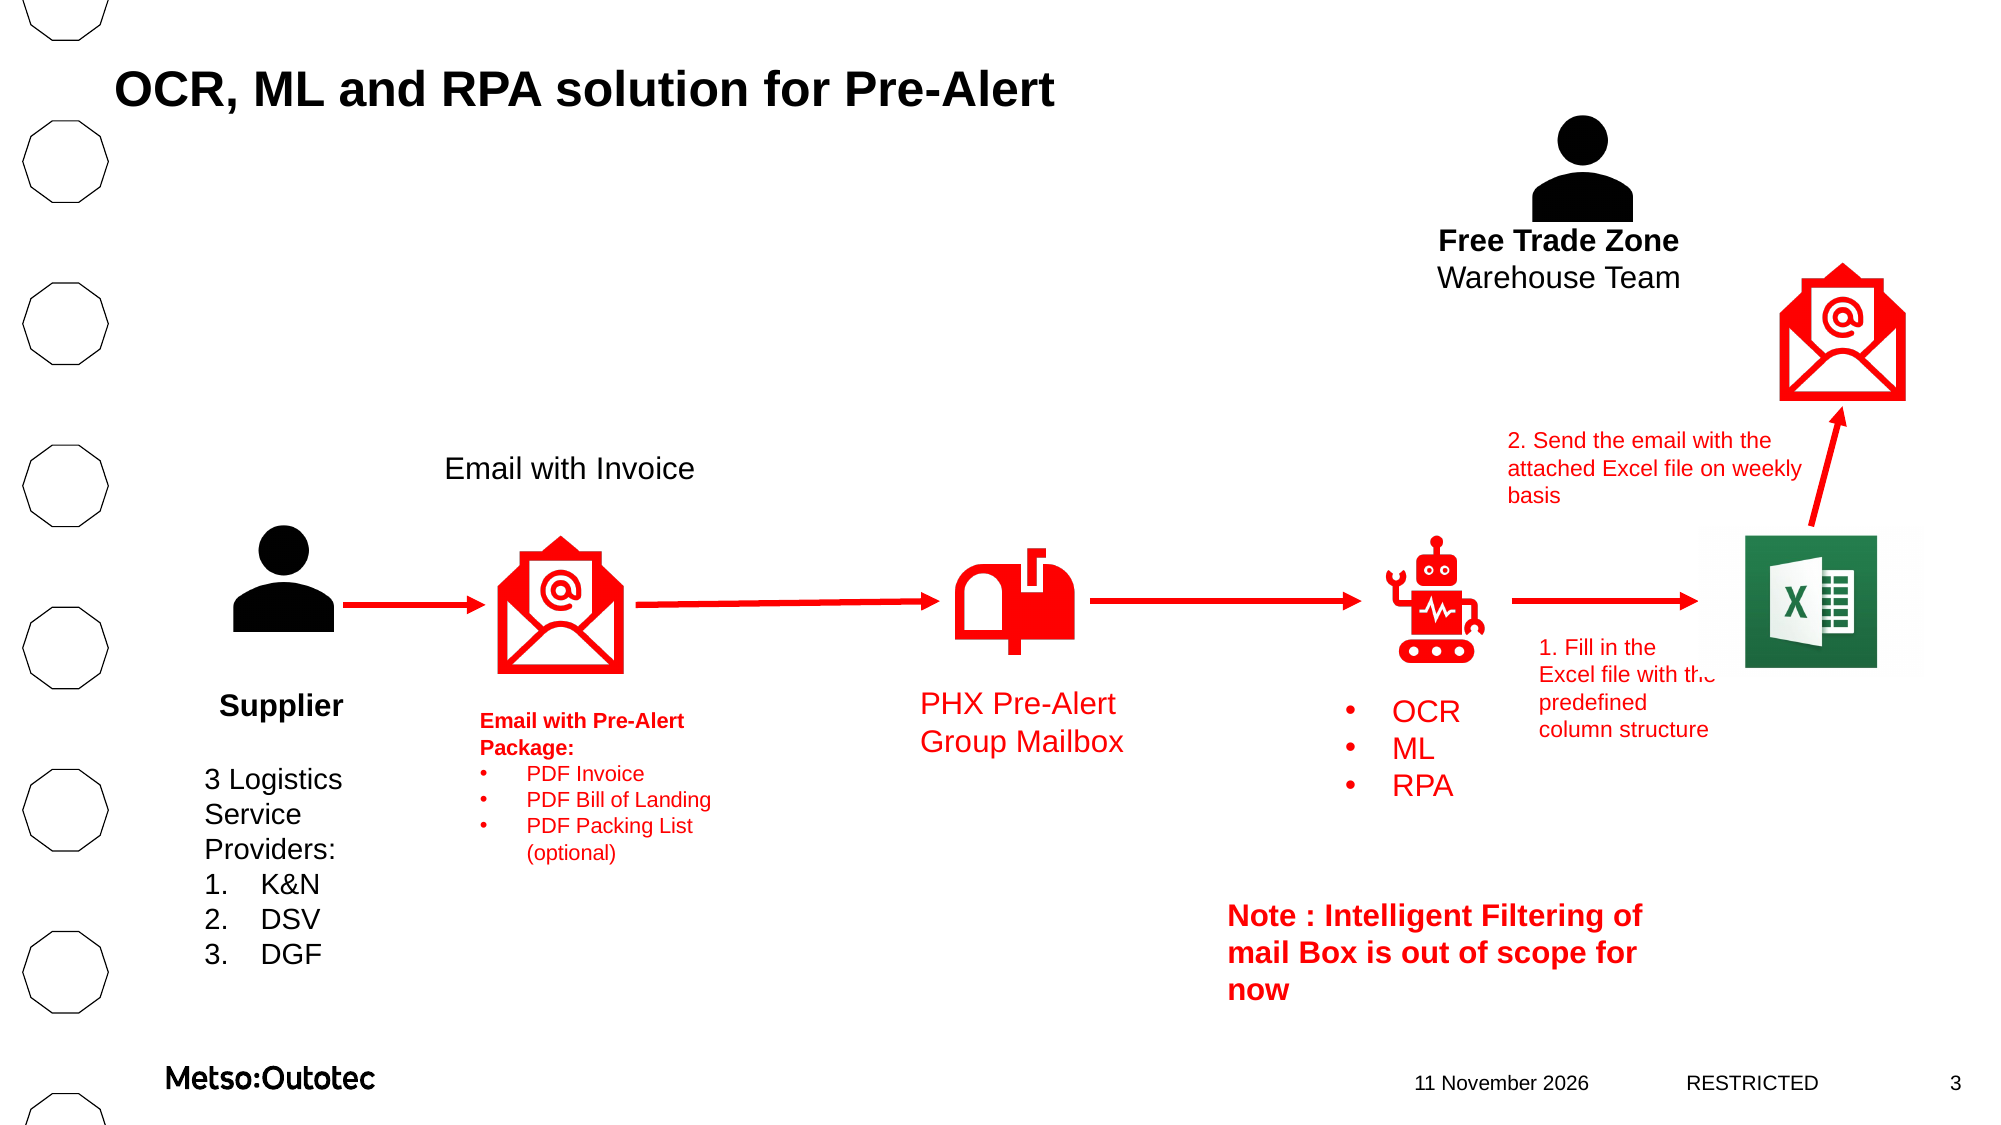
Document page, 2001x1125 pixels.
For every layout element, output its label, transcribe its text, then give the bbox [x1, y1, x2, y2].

text_box Free Trade Zone Warehouse Team [1380, 212, 1738, 303]
footer RESTRICTED [1621, 1047, 1819, 1095]
picture [1767, 256, 1918, 407]
text_box Supplier 3 Logistics Service Providers: K&N DSV DGF [189, 678, 374, 978]
text_box 1. Fill in the Excel file with the predefined column structure [1524, 624, 1733, 750]
text_box Note : Intelligent Filtering of mail Box is out of scope for now [1212, 887, 1699, 1015]
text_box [1810, 407, 1843, 527]
text_box OCR ML RPA [1330, 683, 1532, 811]
picture [485, 529, 636, 680]
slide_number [1352, 1047, 1590, 1095]
text_box Email with Invoice [429, 441, 720, 494]
slide_number 3 [1879, 1047, 1962, 1095]
picture [939, 526, 1090, 677]
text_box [635, 601, 940, 605]
title OCR, ML and RPA solution for Pre-Alert [114, 55, 1996, 132]
picture [1507, 93, 1658, 244]
text_box PHX Pre-Alert Group Mailbox [905, 676, 1202, 766]
picture [208, 503, 359, 654]
picture [1361, 526, 1512, 677]
text_box 2. Send the email with the attached Excel file on weekly basis [1492, 418, 1810, 516]
picture [1698, 526, 1924, 677]
text_box Email with Pre-Alert Package: PDF Invoice PDF Bill of Landing PDF Packing List (optional) [464, 699, 736, 872]
